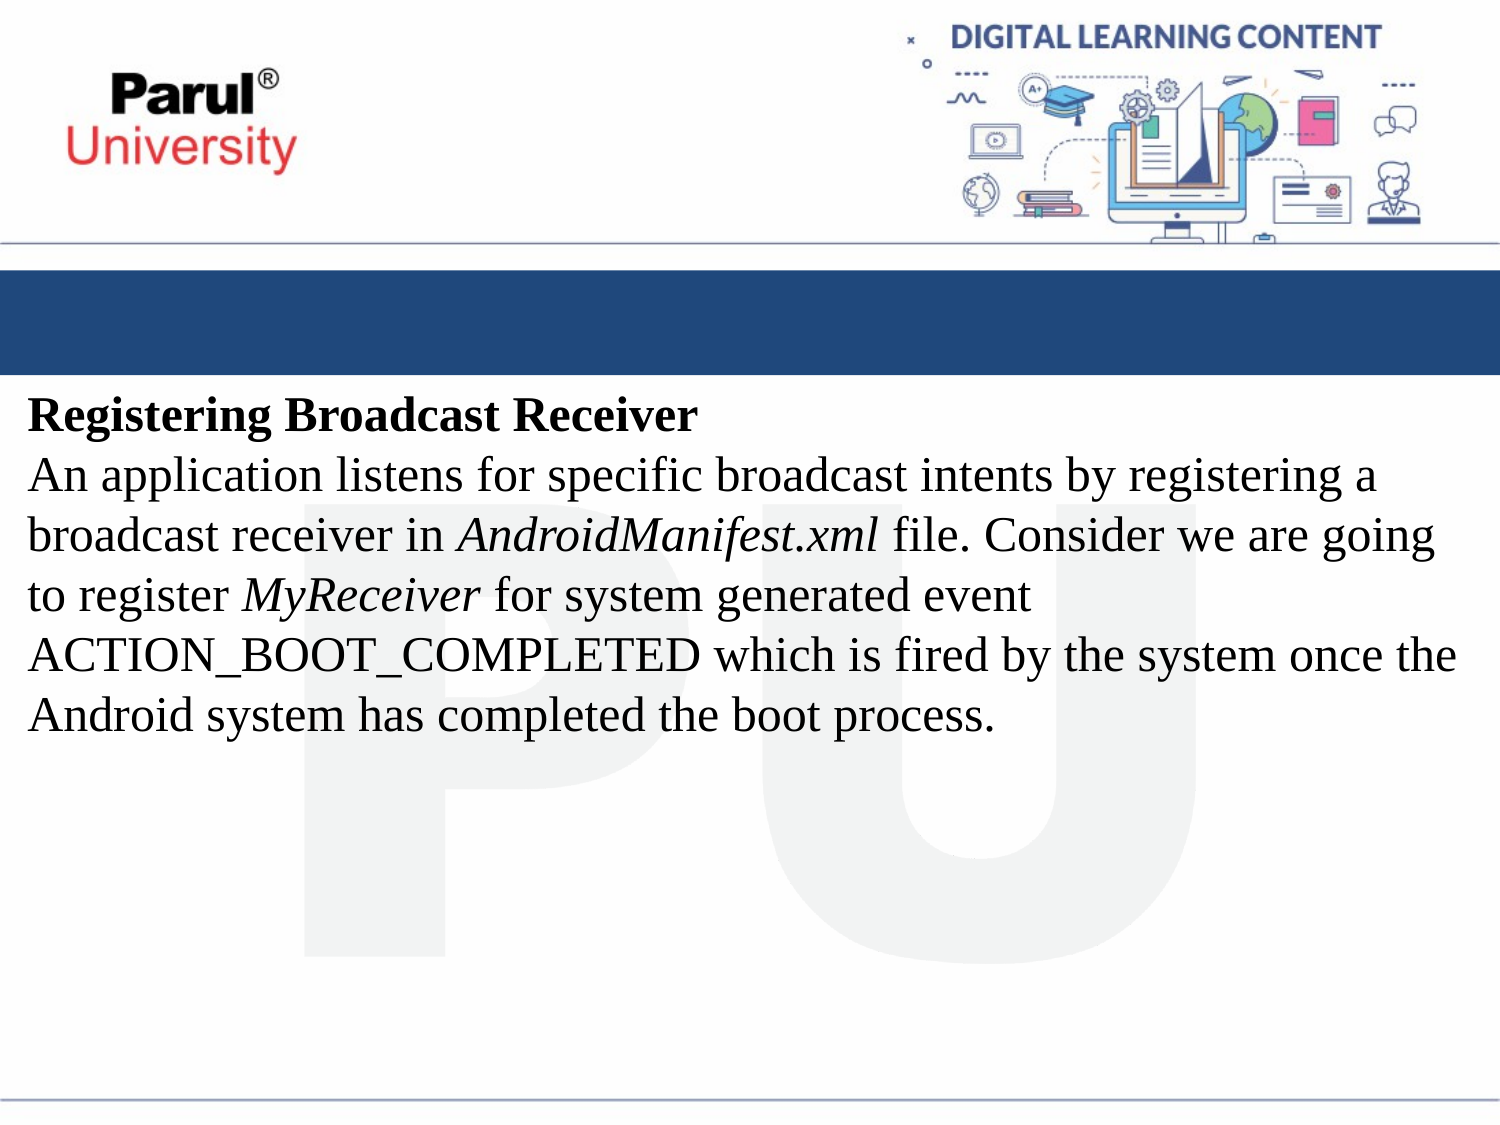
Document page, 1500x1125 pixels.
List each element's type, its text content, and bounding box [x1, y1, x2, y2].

picture [0, 0, 1500, 270]
picture [0, 376, 1500, 1125]
text_box Registering Broadcast Receiver An application listens for specific broadcast intents by registering a broadcast receiver in AndroidManifest.xml file. Consider we are going to register MyReceiver for system generated event ACTION_BOOT_COMPLETED which is fired by the system once the Android system has completed the boot process. [12, 387, 1488, 750]
